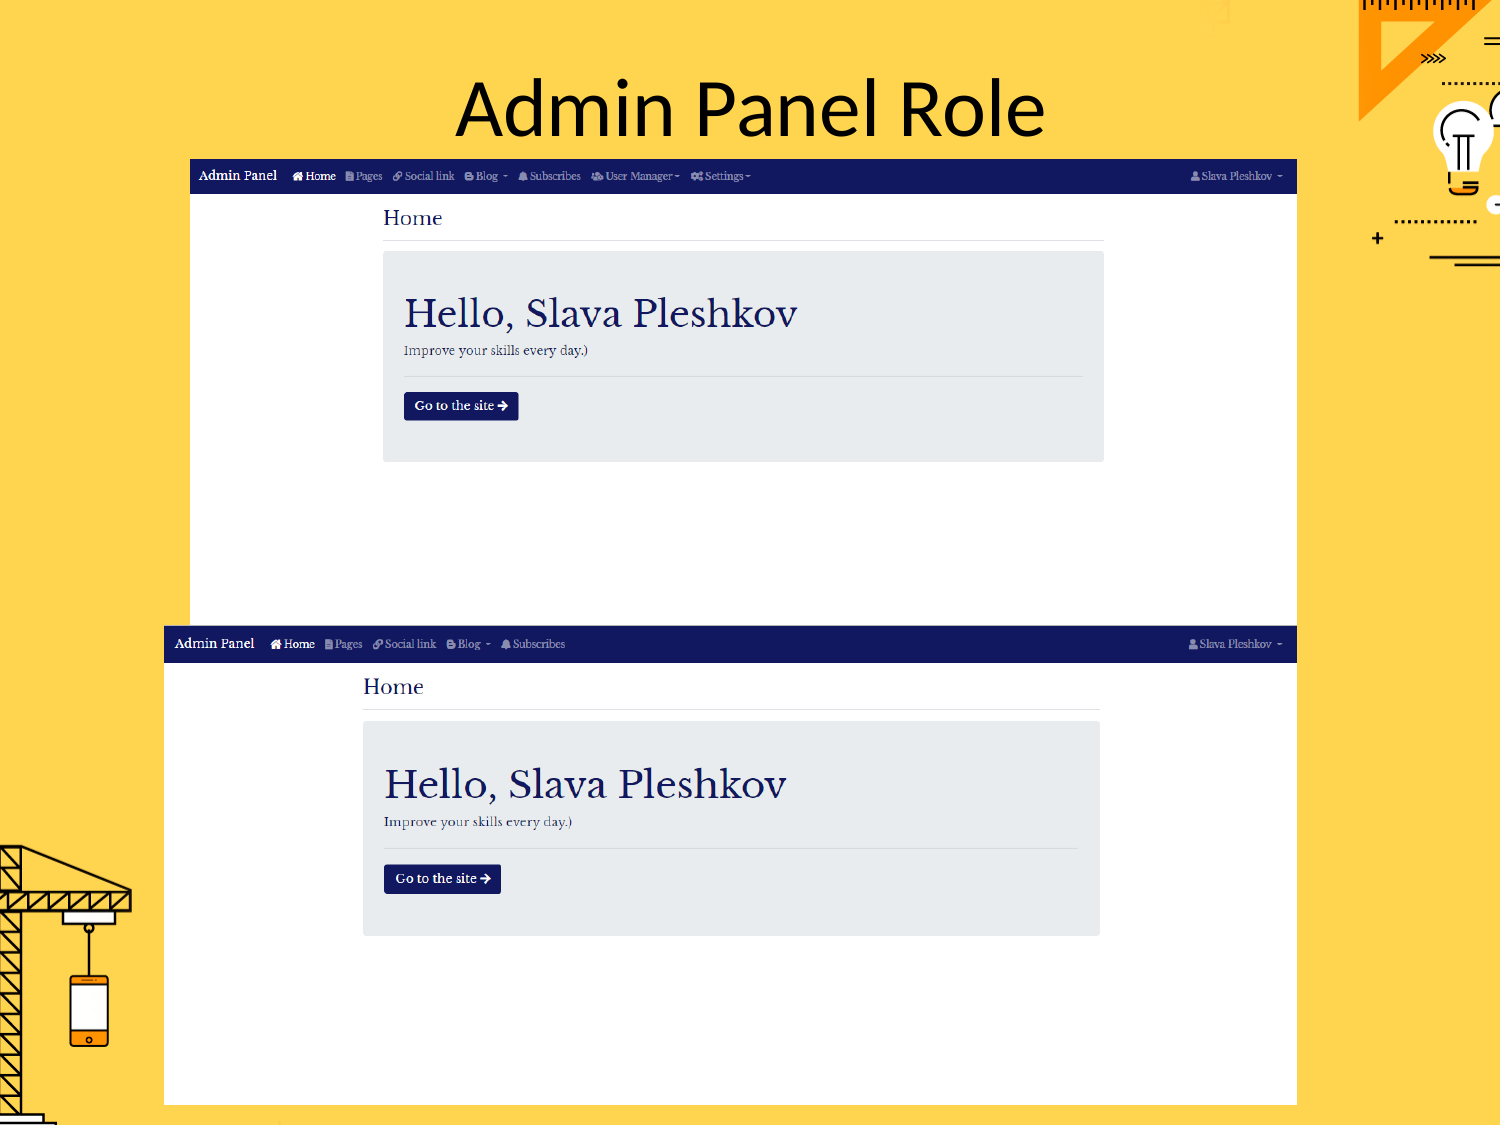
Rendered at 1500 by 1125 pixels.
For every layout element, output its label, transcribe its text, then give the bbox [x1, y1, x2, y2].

picture [0, 0, 1500, 1125]
title Admin Panel Role [108, 0, 1395, 220]
